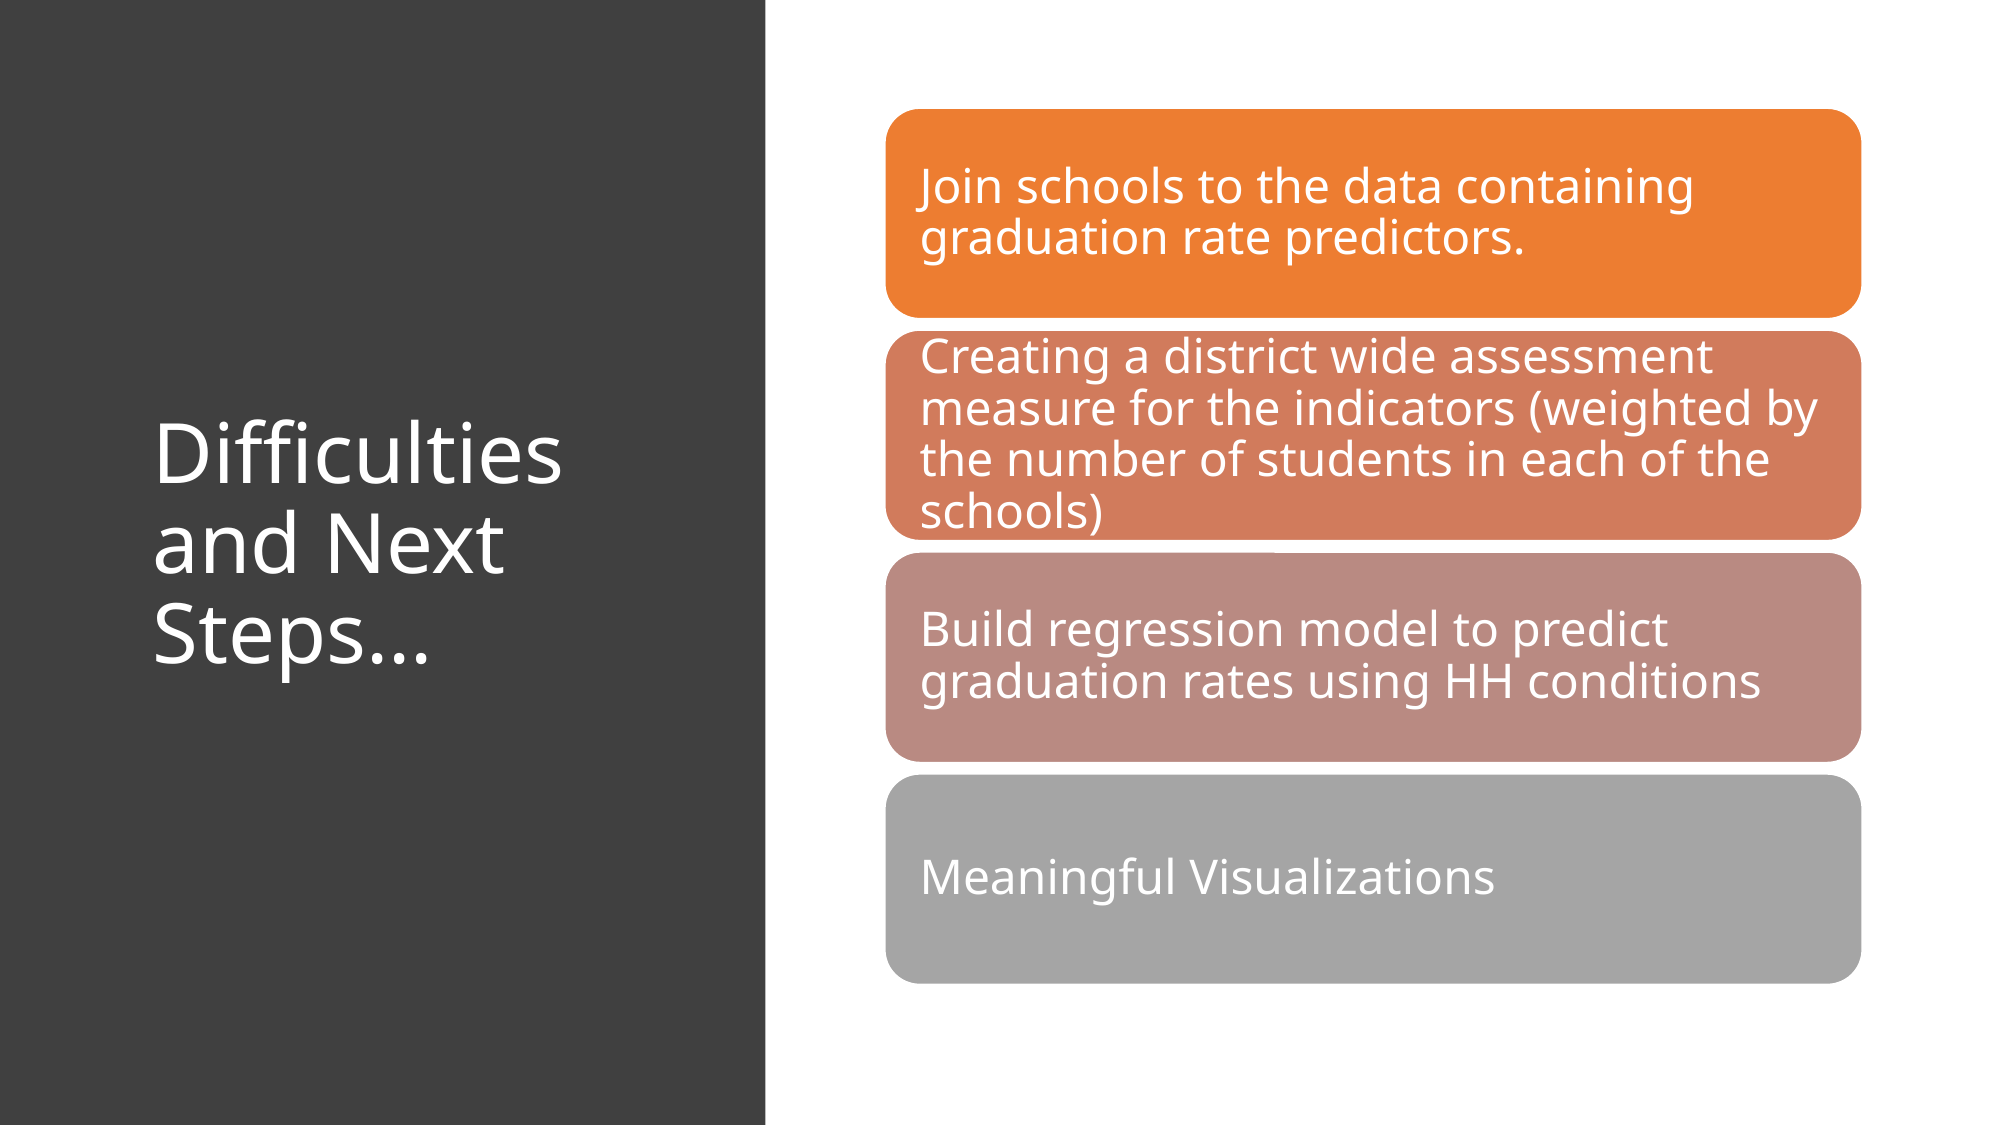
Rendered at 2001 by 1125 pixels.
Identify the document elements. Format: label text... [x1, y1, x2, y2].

text_box [0, 0, 766, 1125]
title Difficulties and Next Steps... [137, 102, 688, 991]
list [884, 102, 1863, 991]
